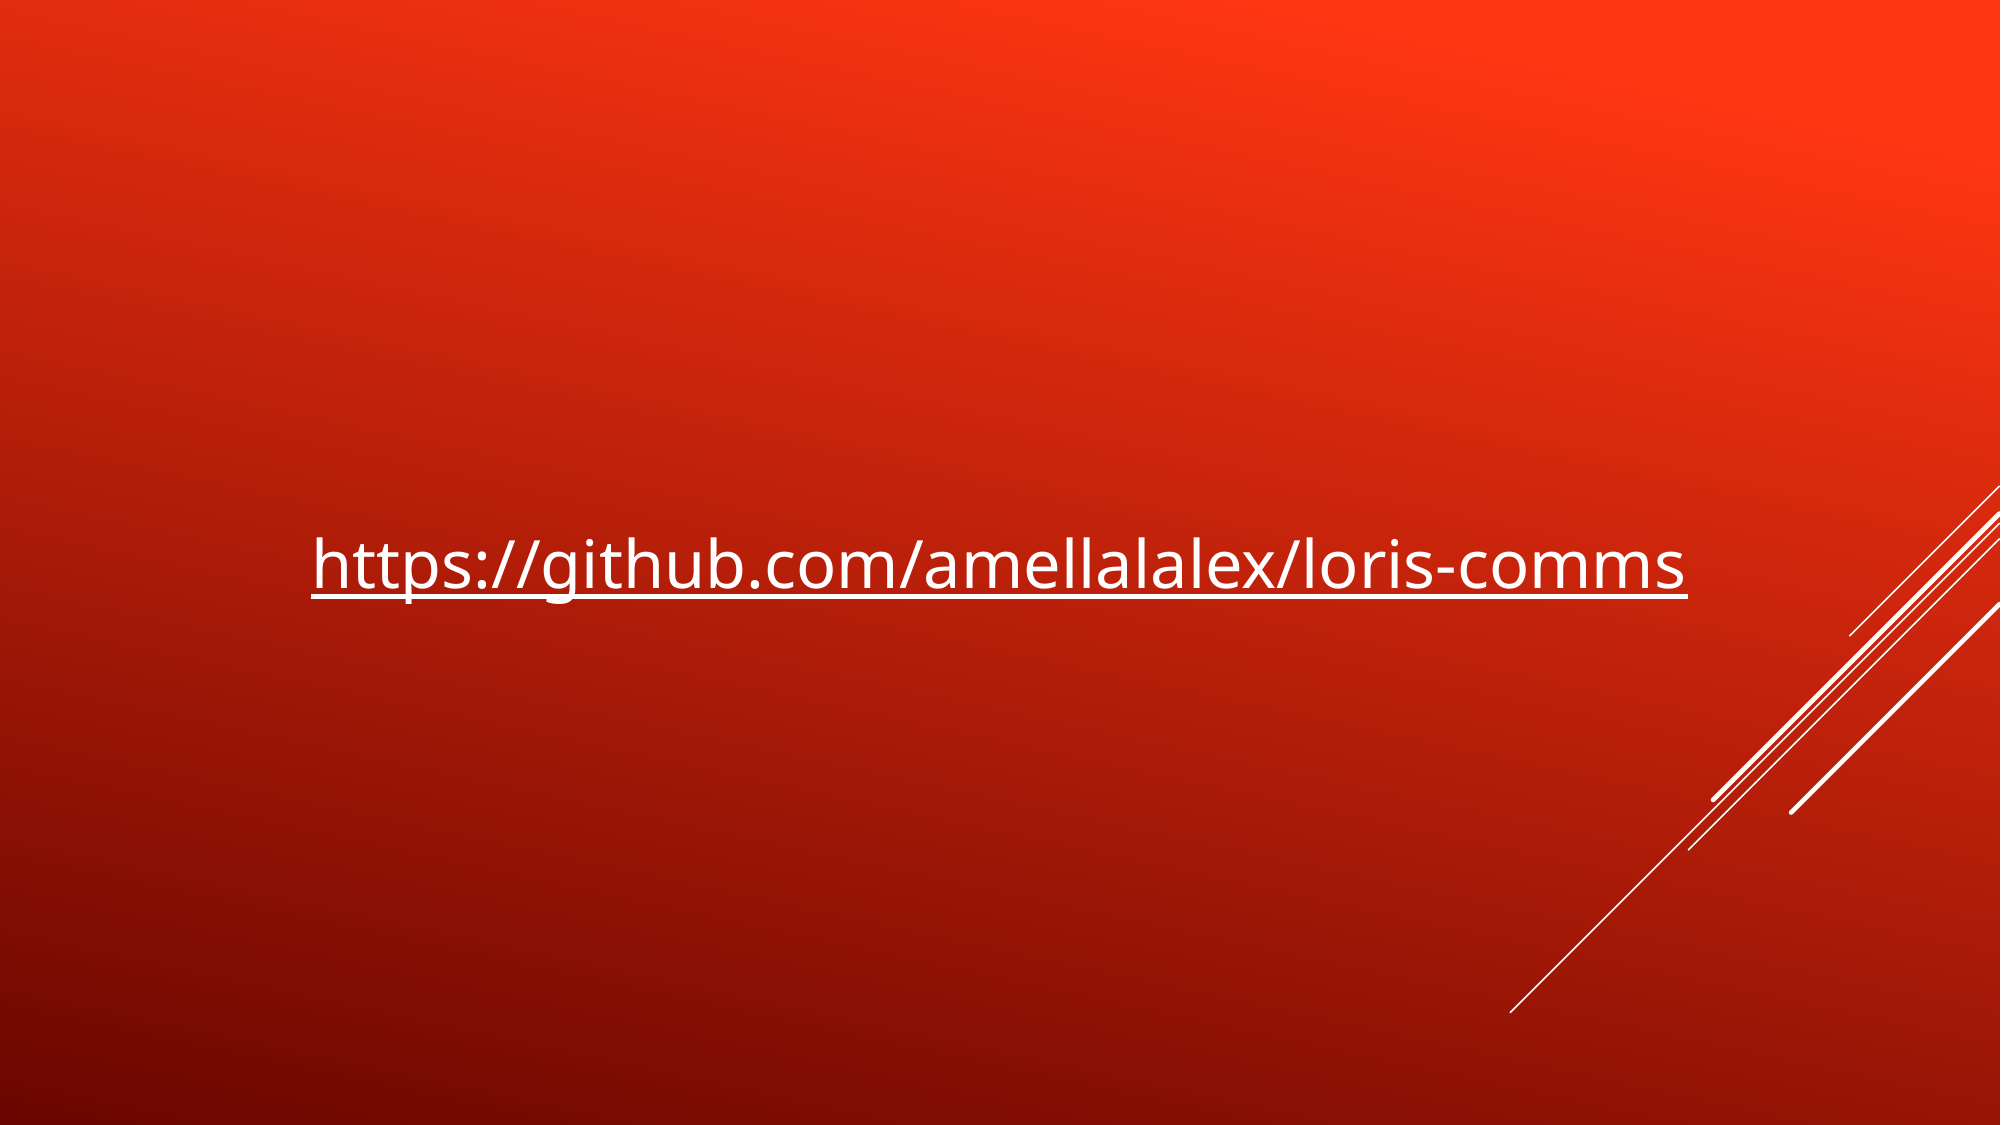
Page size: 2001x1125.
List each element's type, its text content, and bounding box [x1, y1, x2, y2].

text_box https://github.com/amellalalex/loris-comms [296, 514, 1704, 621]
